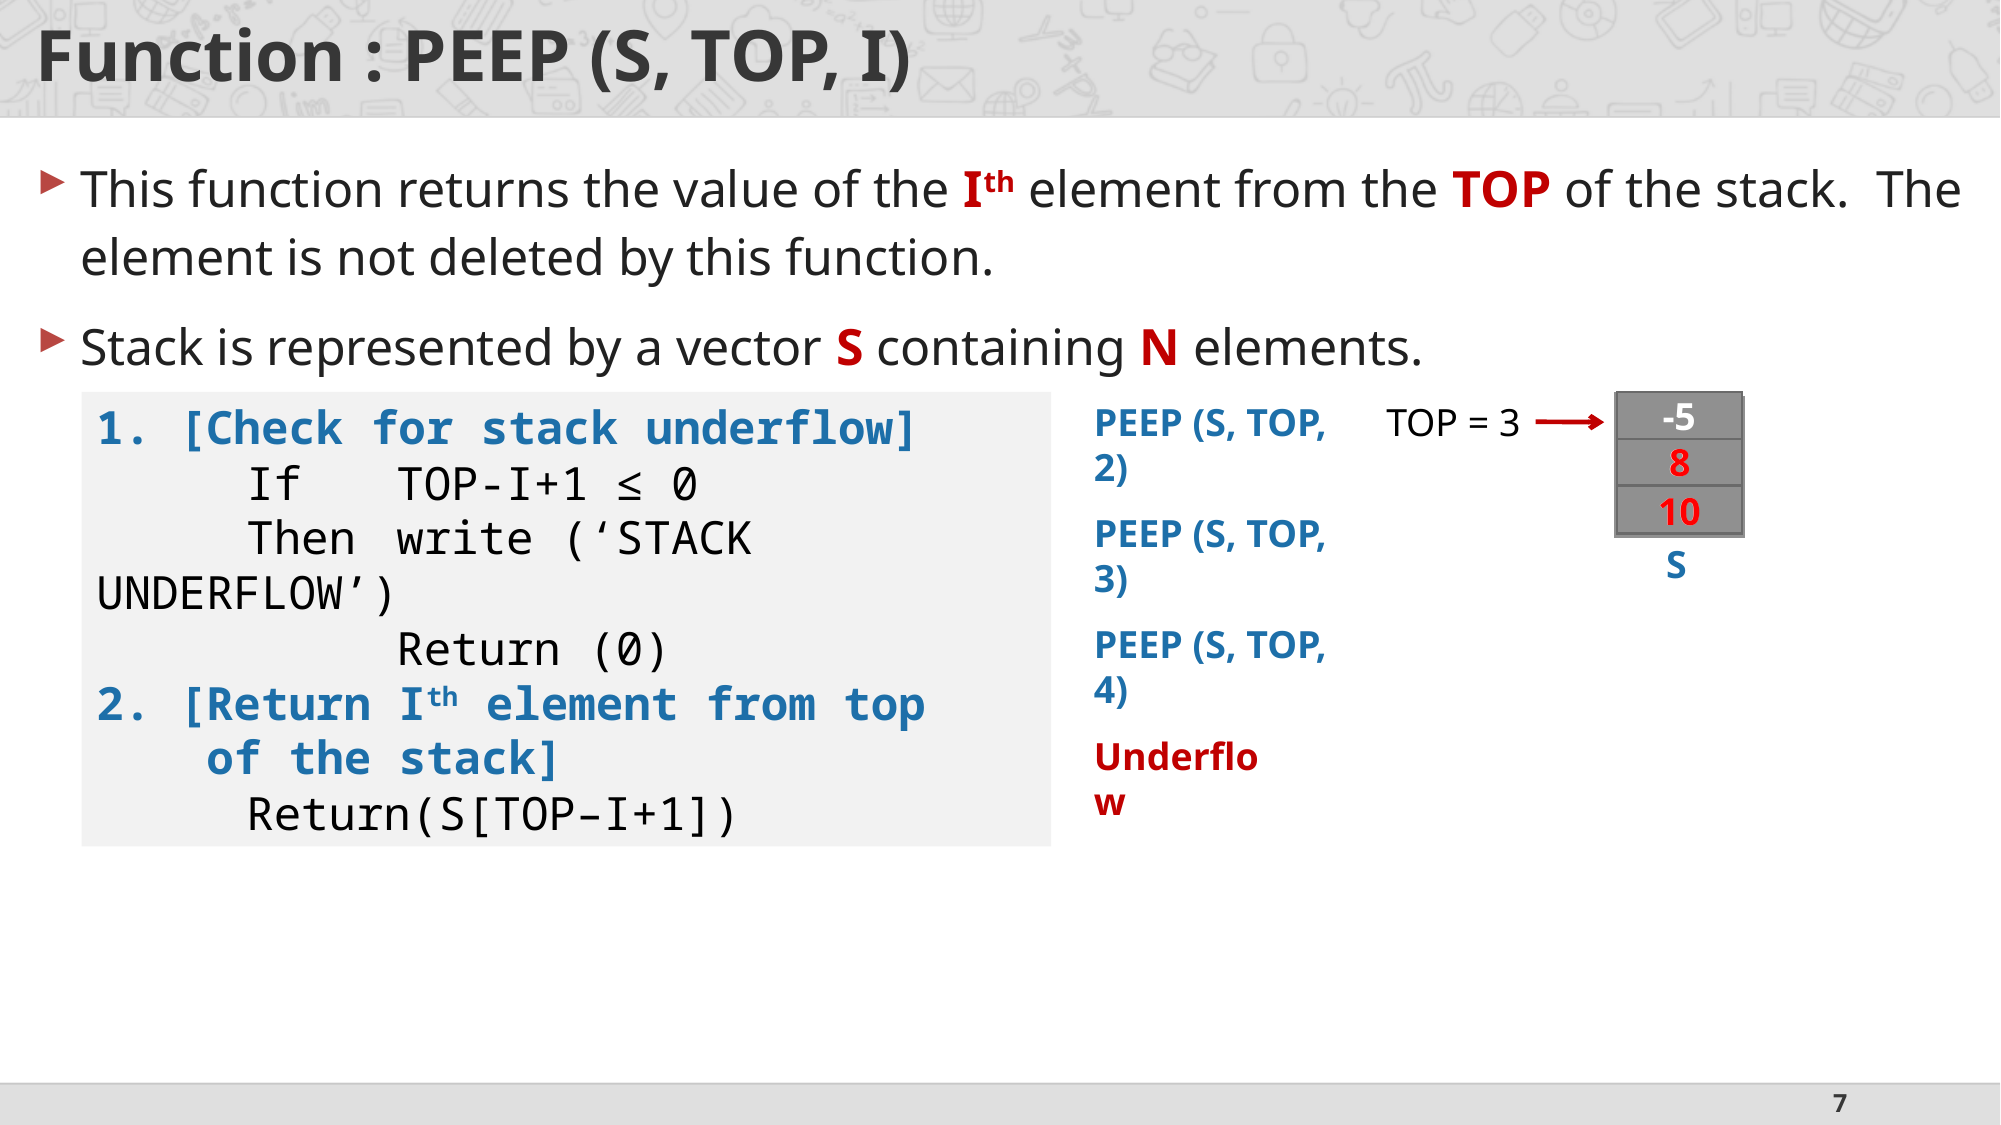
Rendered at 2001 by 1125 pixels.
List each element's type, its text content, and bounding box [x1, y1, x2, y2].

text_box PEEP (S, TOP, 4) [1079, 614, 1380, 719]
list This function returns the value of the Ith element from the TOP of the stack. The element is not deleted by this function. Stack is represented by a vector S containing N elements. [21, 141, 1979, 1059]
text_box 1. [Check for stack underflow] If TOP-I+1 ≤ 0 Then write (‘STACK UNDERFLOW’) Return (0) 2. [Return Ith element from top of the stack] Return(S[TOP–I+1]) [81, 391, 1052, 847]
text_box PEEP (S, TOP, 2) [1079, 391, 1366, 497]
text_box PEEP (S, TOP, 3) [1079, 502, 1380, 608]
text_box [1366, 391, 1742, 595]
text_box Underflow [1079, 725, 1296, 830]
title Function : PEEP (S, TOP, I) [0, 0, 2000, 117]
